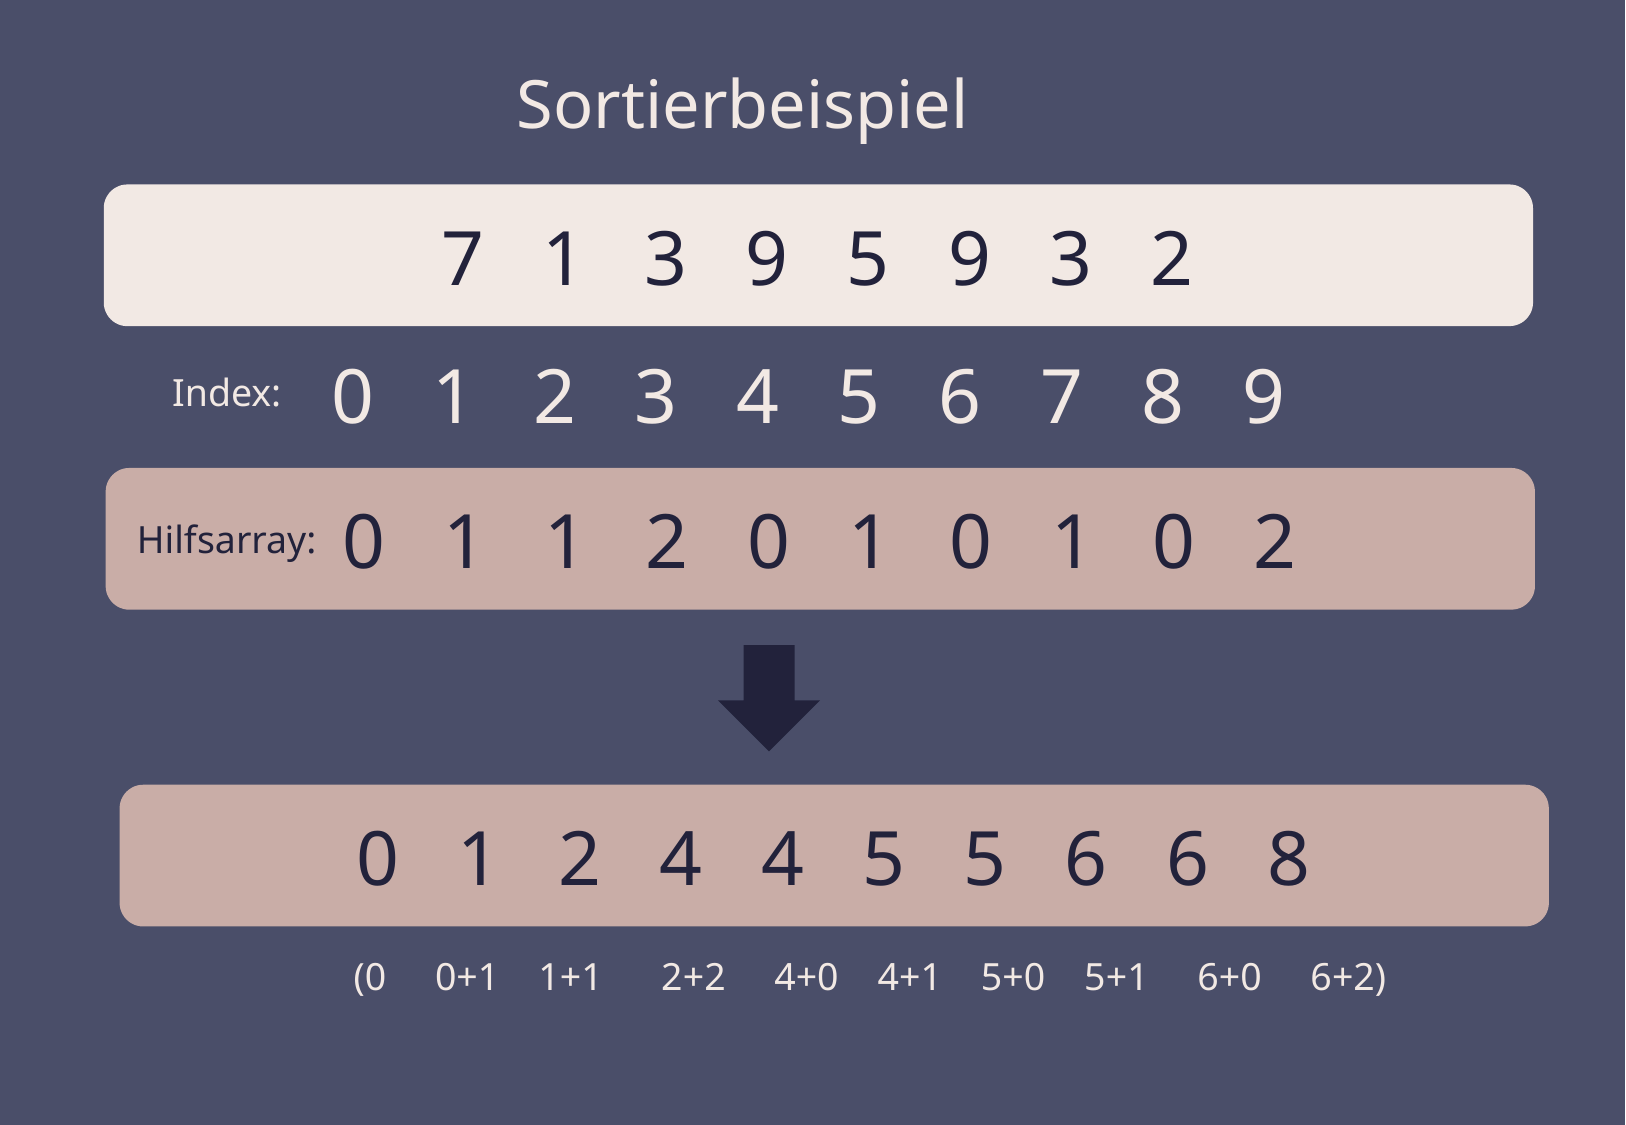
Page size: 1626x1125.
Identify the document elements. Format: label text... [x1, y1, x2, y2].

text_box Hilfsarray: [122, 508, 332, 569]
text_box Sortierbeispiel [502, 54, 985, 150]
text_box 0 1 1 2 0 1 0 1 0 2 [103, 465, 1538, 612]
text_box [715, 643, 823, 754]
text_box Index: [157, 361, 297, 422]
text_box (0 0+1 1+1 2+2 4+0 4+1 5+0 5+1 6+0 6+2) [338, 945, 1403, 1006]
text_box 0 1 2 3 4 5 6 7 8 9 [316, 341, 1322, 446]
text_box 7 1 3 9 5 9 3 2 [101, 182, 1536, 329]
text_box 0 1 2 4 4 5 5 6 6 8 [117, 782, 1551, 929]
